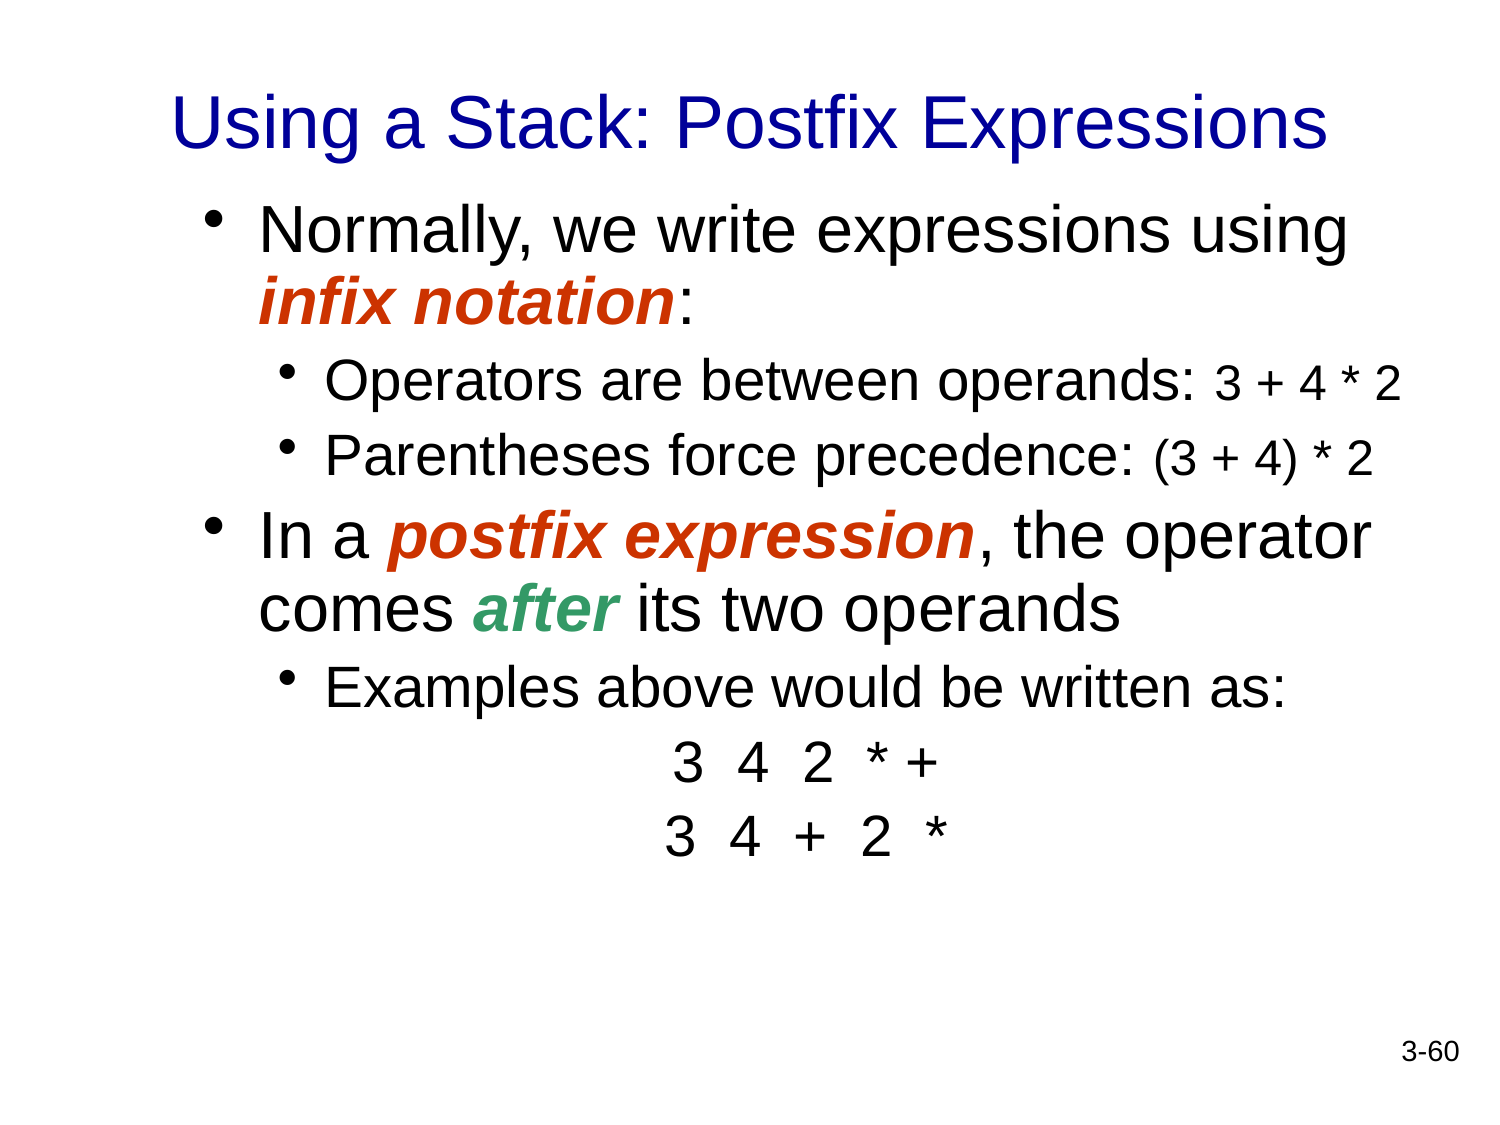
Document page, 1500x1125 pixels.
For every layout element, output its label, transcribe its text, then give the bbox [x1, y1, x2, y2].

slide_number 3-60 [1162, 1024, 1476, 1101]
title Using a Stack: Postfix Expressions [112, 24, 1388, 213]
list Normally, we write expressions using infix notation: Operators are between operands: 3 + 4 * 2 Parentheses force precedence: (3 + 4) * 2 In a postfix expression, the operator comes after its two operands Examples above would be written as: 3 4 2 * + 3 4 + 2 * [187, 187, 1425, 1088]
